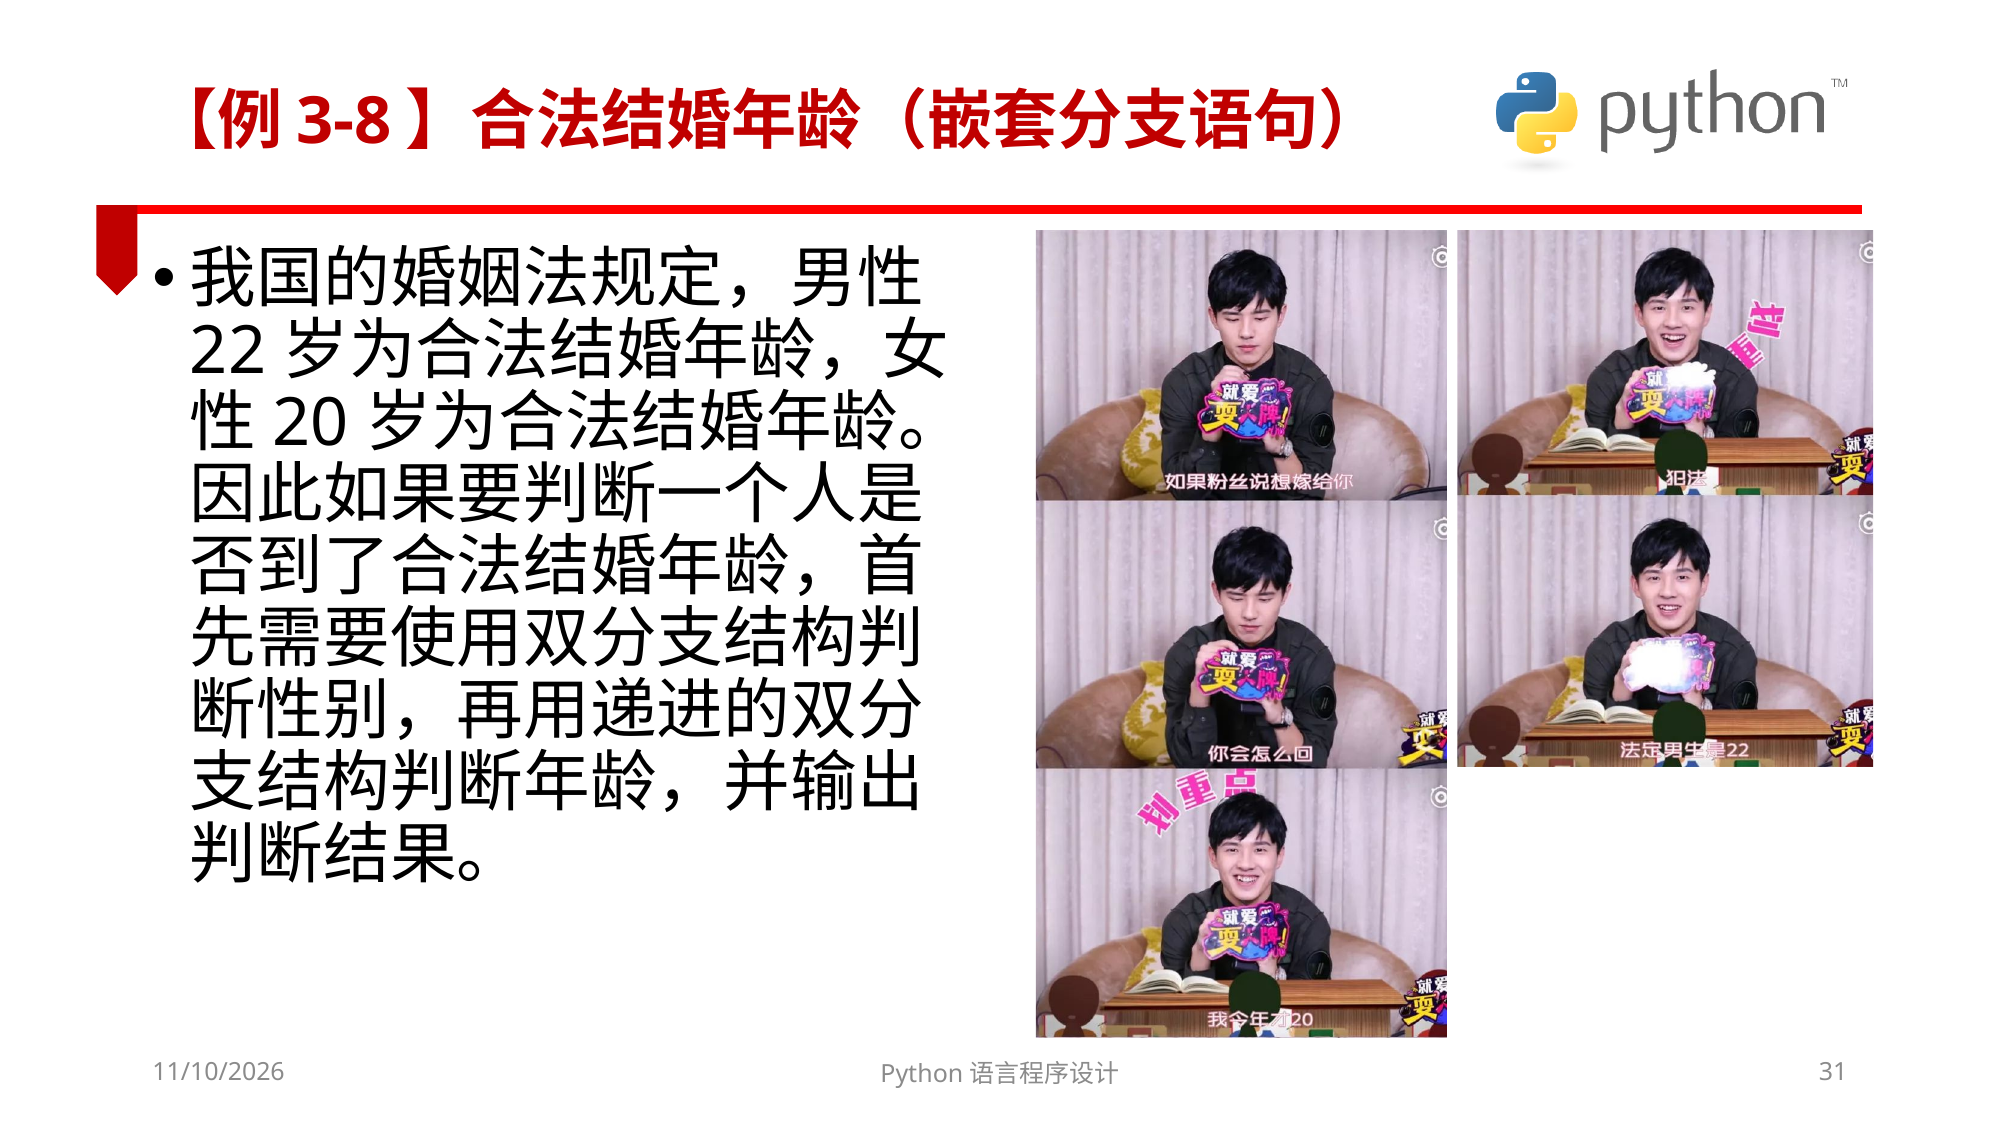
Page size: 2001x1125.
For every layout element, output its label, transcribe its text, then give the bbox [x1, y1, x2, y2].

picture [1457, 230, 1874, 767]
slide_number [137, 1042, 588, 1103]
list 我国的婚姻法规定，男性22岁为合法结婚年龄，女性20岁为合法结婚年龄。因此如果要判断一个人是否到了合法结婚年龄，首先需要使用双分支结构判断性别，再用递进的双分支结构判断年龄，并输出判断结果。 [137, 236, 988, 1014]
picture [1035, 230, 1447, 1038]
slide_number 31 [1412, 1042, 1863, 1103]
title 【例3-8】合法结婚年龄（嵌套分支语句） [137, 53, 1469, 191]
footer Python语言程序设计 [662, 1042, 1338, 1103]
picture [1437, 47, 1881, 197]
